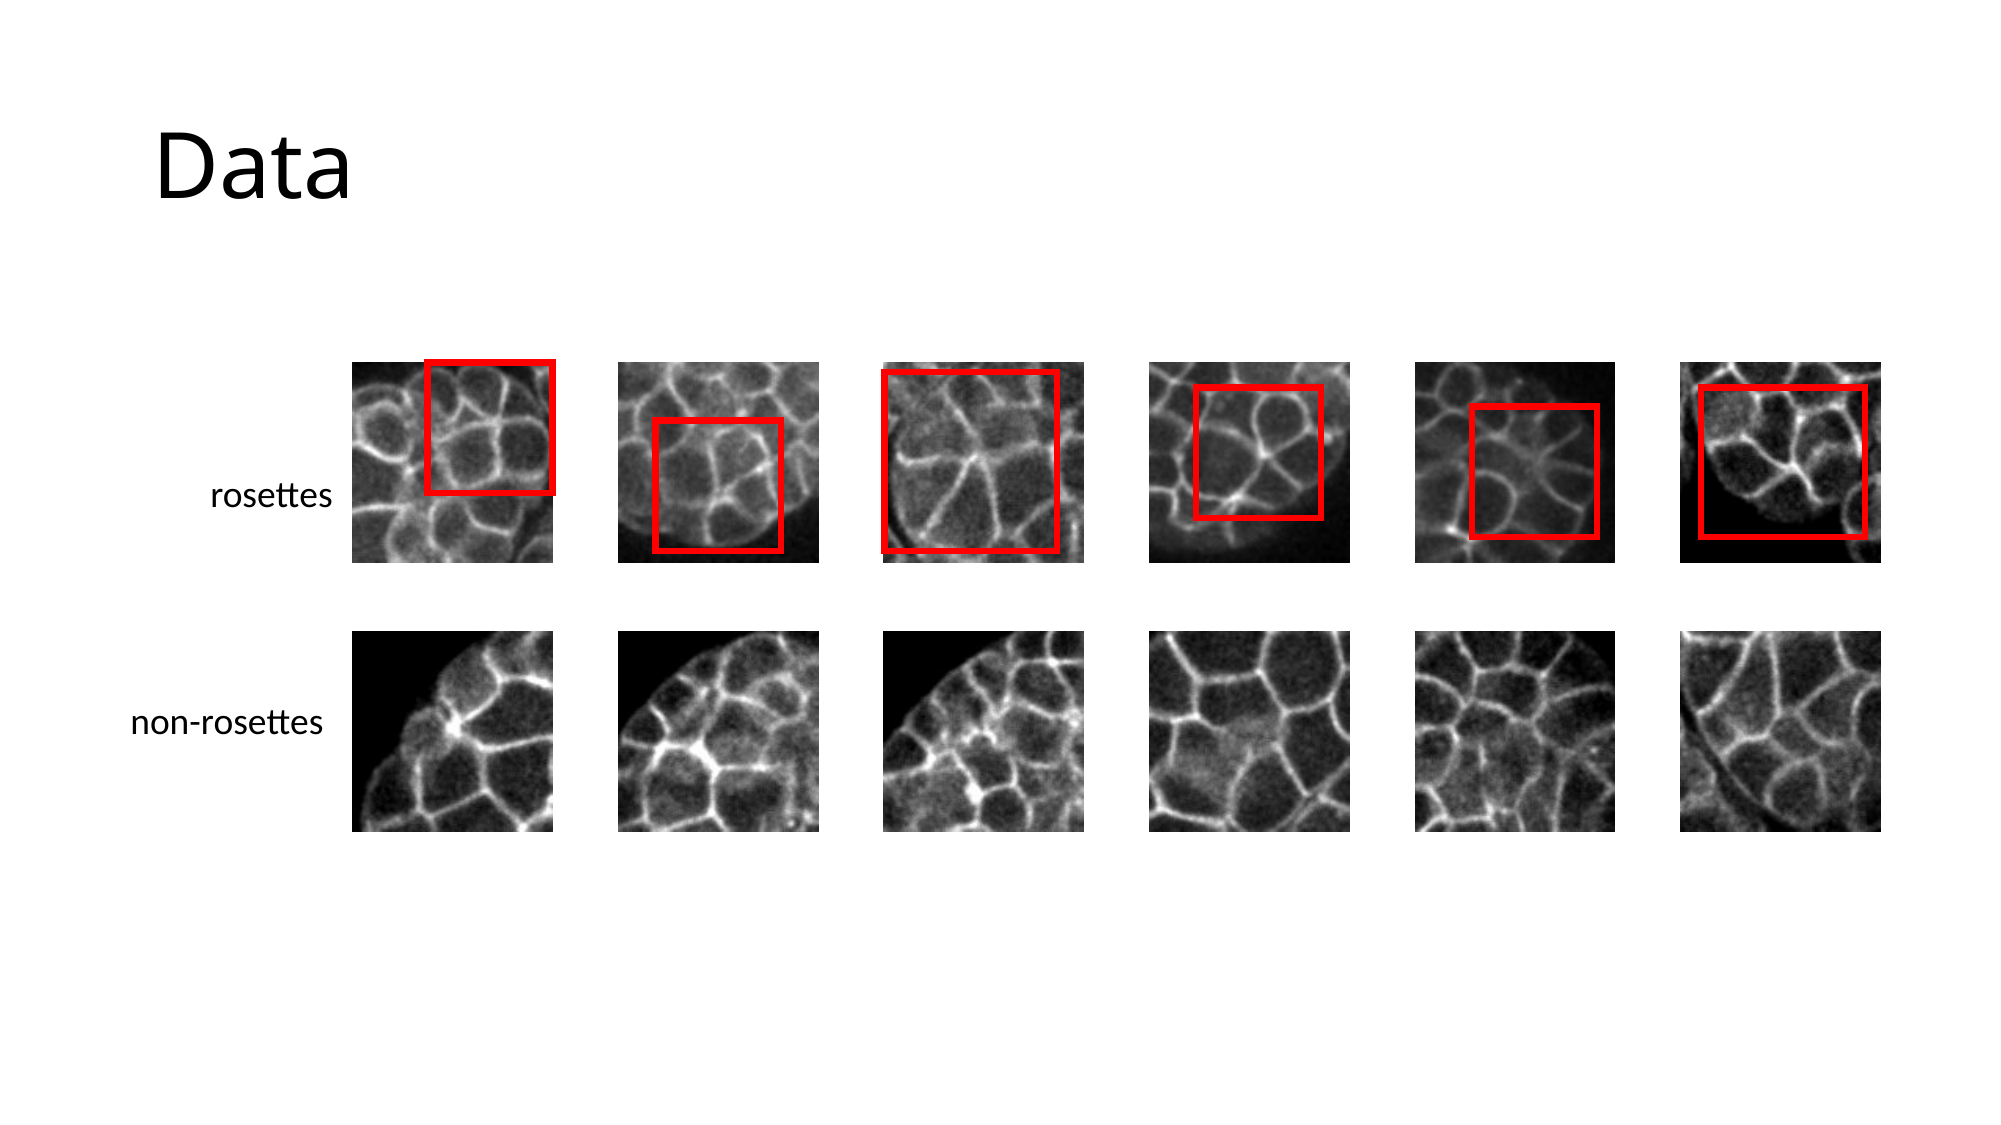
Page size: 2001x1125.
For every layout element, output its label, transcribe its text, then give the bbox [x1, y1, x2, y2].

picture [1680, 362, 1881, 563]
picture [1149, 631, 1350, 832]
picture [618, 631, 819, 832]
text_box rosettes [195, 462, 348, 523]
picture [1414, 631, 1616, 832]
picture [1680, 631, 1881, 832]
picture [883, 362, 1084, 563]
picture [1414, 362, 1616, 563]
picture [352, 362, 553, 563]
picture [1149, 362, 1350, 563]
text_box non-rosettes [115, 689, 339, 750]
title Data [137, 59, 1863, 278]
picture [883, 631, 1084, 832]
picture [618, 362, 819, 563]
picture [352, 631, 553, 832]
